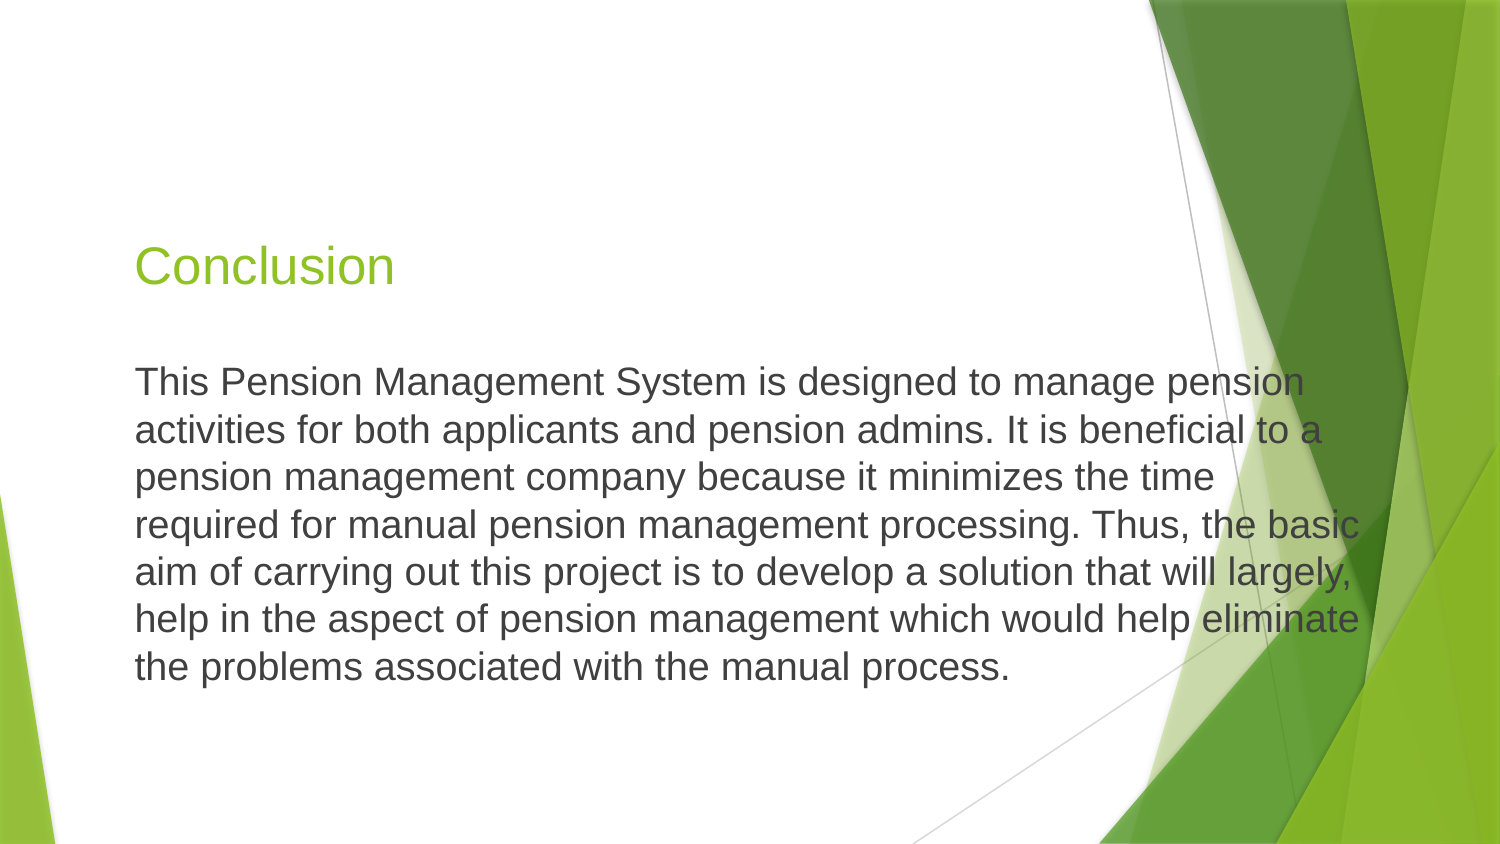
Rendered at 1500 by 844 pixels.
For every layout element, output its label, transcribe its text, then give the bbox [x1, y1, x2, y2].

list This Pension Management System is designed to manage pension activities for both applicants and pension admins. It is beneficial to a pension management company because it minimizes the time required for manual pension management processing. Thus, the basic aim of carrying out this project is to develop a solution that will largely, help in the aspect of pension management which would help eliminate the problems associated with the manual process. [119, 341, 1381, 712]
title Conclusion [119, 216, 1381, 305]
